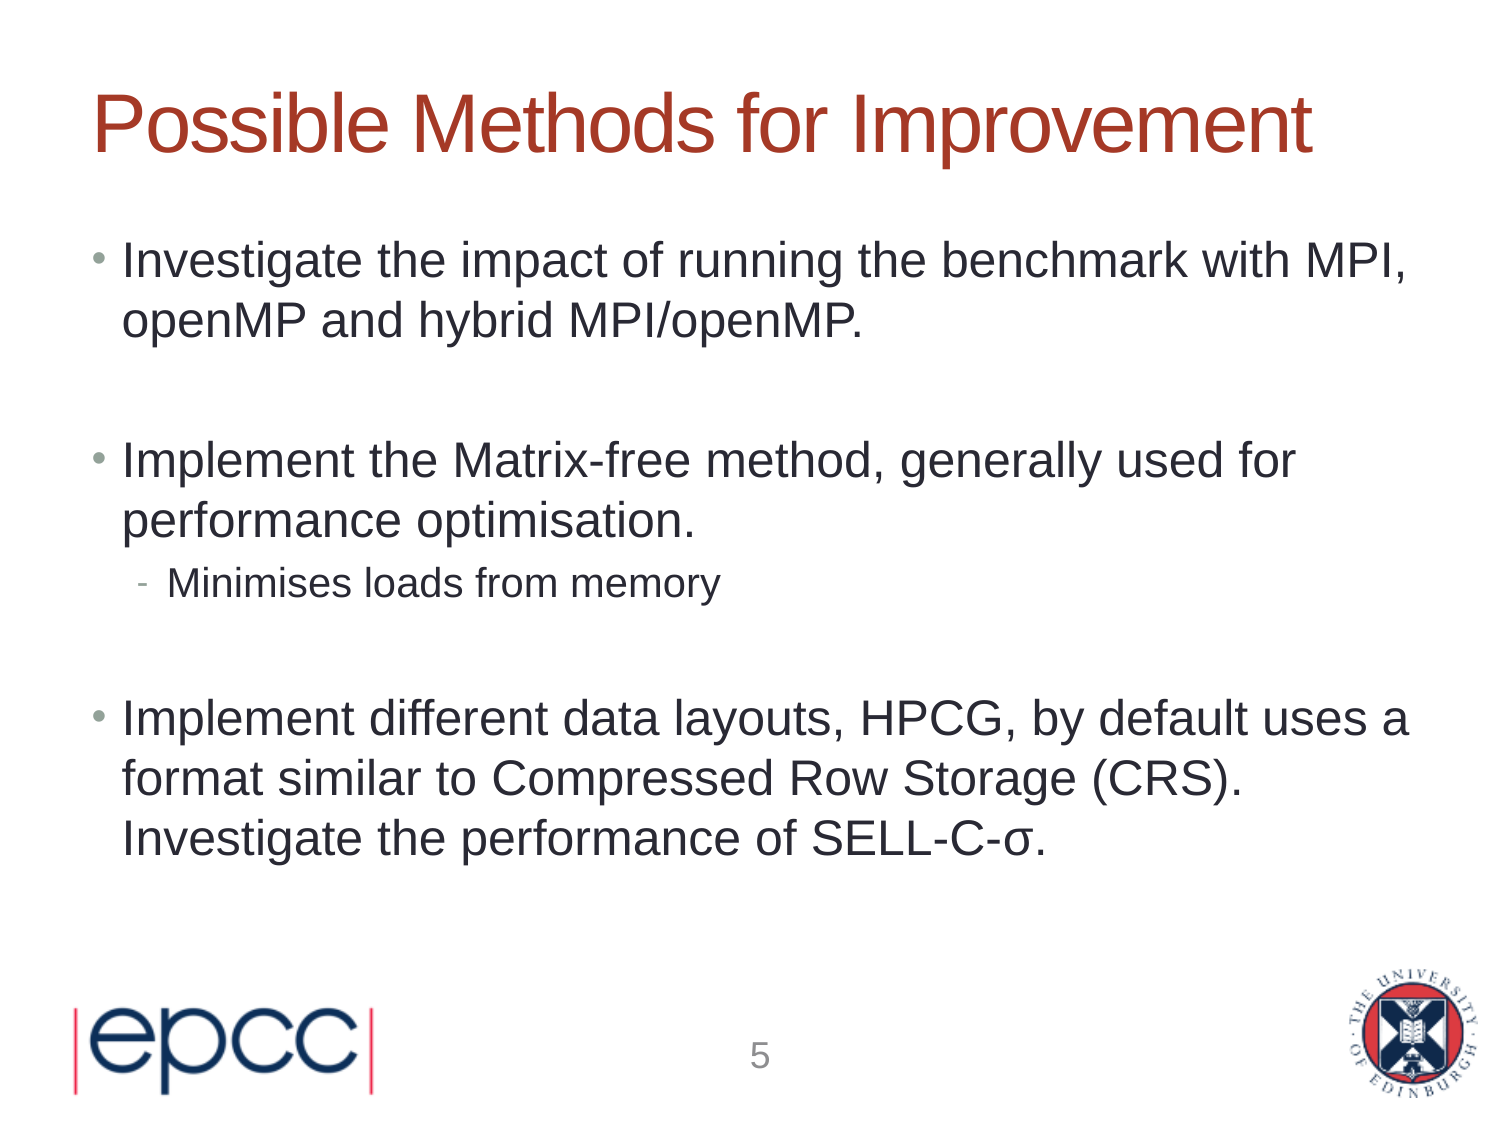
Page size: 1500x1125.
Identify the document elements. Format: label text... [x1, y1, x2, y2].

list Investigate the impact of running the benchmark with MPI, openMP and hybrid MPI/openMP. Implement the Matrix-free method, generally used for performance optimisation. Minimises loads from memory Implement different data layouts, HPCG, by default uses a format similar to Compressed Row Storage (CRS). Investigate the performance of SELL-C-σ. [76, 219, 1427, 909]
slide_number 5 [679, 1023, 786, 1084]
title Possible Methods for Improvement [76, 54, 1427, 185]
picture [64, 999, 382, 1103]
picture [1348, 968, 1478, 1098]
